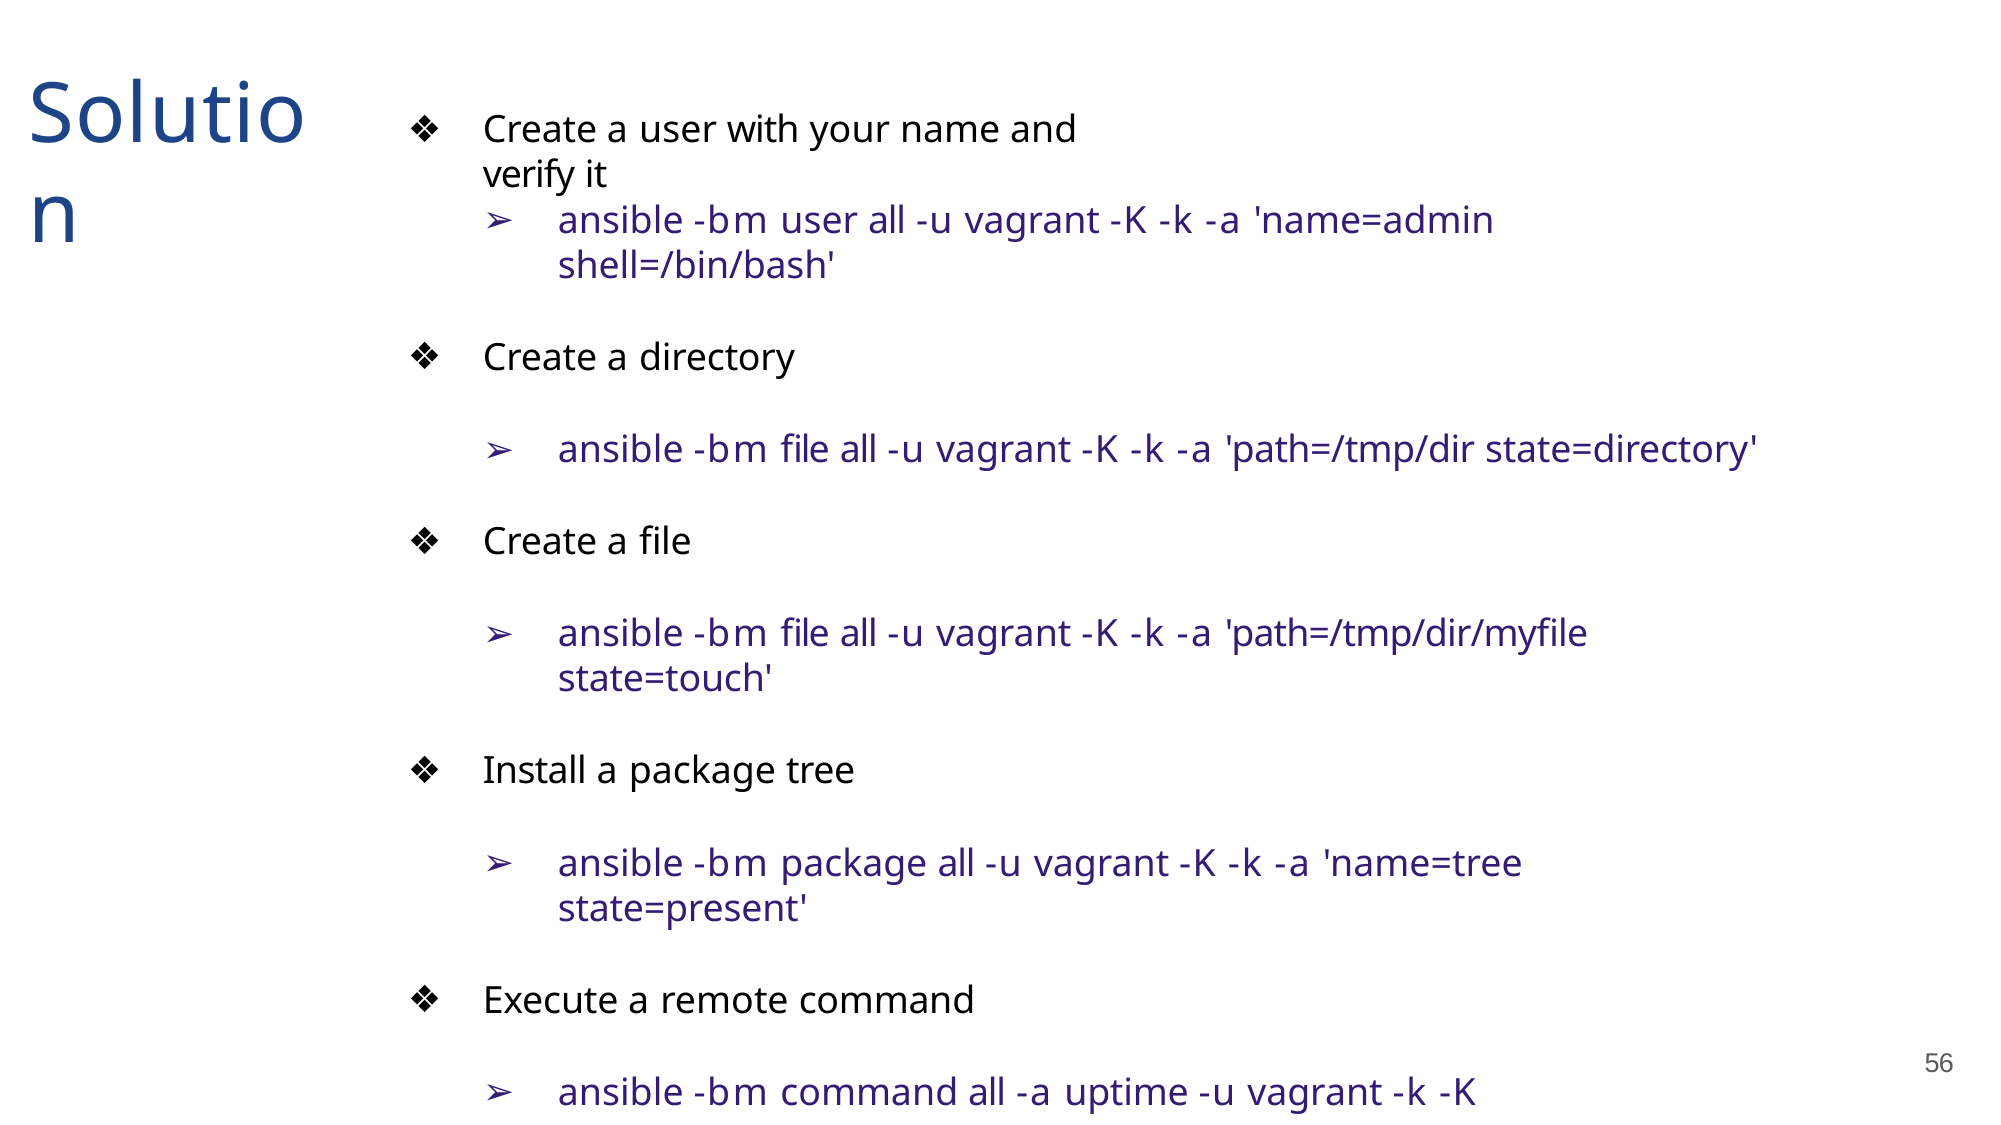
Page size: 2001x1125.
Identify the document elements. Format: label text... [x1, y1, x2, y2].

title Solution [26, 57, 348, 260]
text_box Create a user with your name and verify it [405, 103, 1173, 193]
text_box ansible -bm user all -u vagrant -K -k -a 'name=admin shell=/bin/bash' Create a directory ansible -bm file all -u vagrant -K -k -a 'path=/tmp/dir state=directory' Create a file ansible -bm file all -u vagrant -K -k -a 'path=/tmp/dir/myfile state=touch' Install a package tree ansible -bm package all -u vagrant -K -k -a 'name=tree state=present' Execute a remote command ansible -bm command all -a uptime -u vagrant -k -K [405, 193, 1780, 1113]
slide_number 56 [1903, 1045, 1963, 1125]
